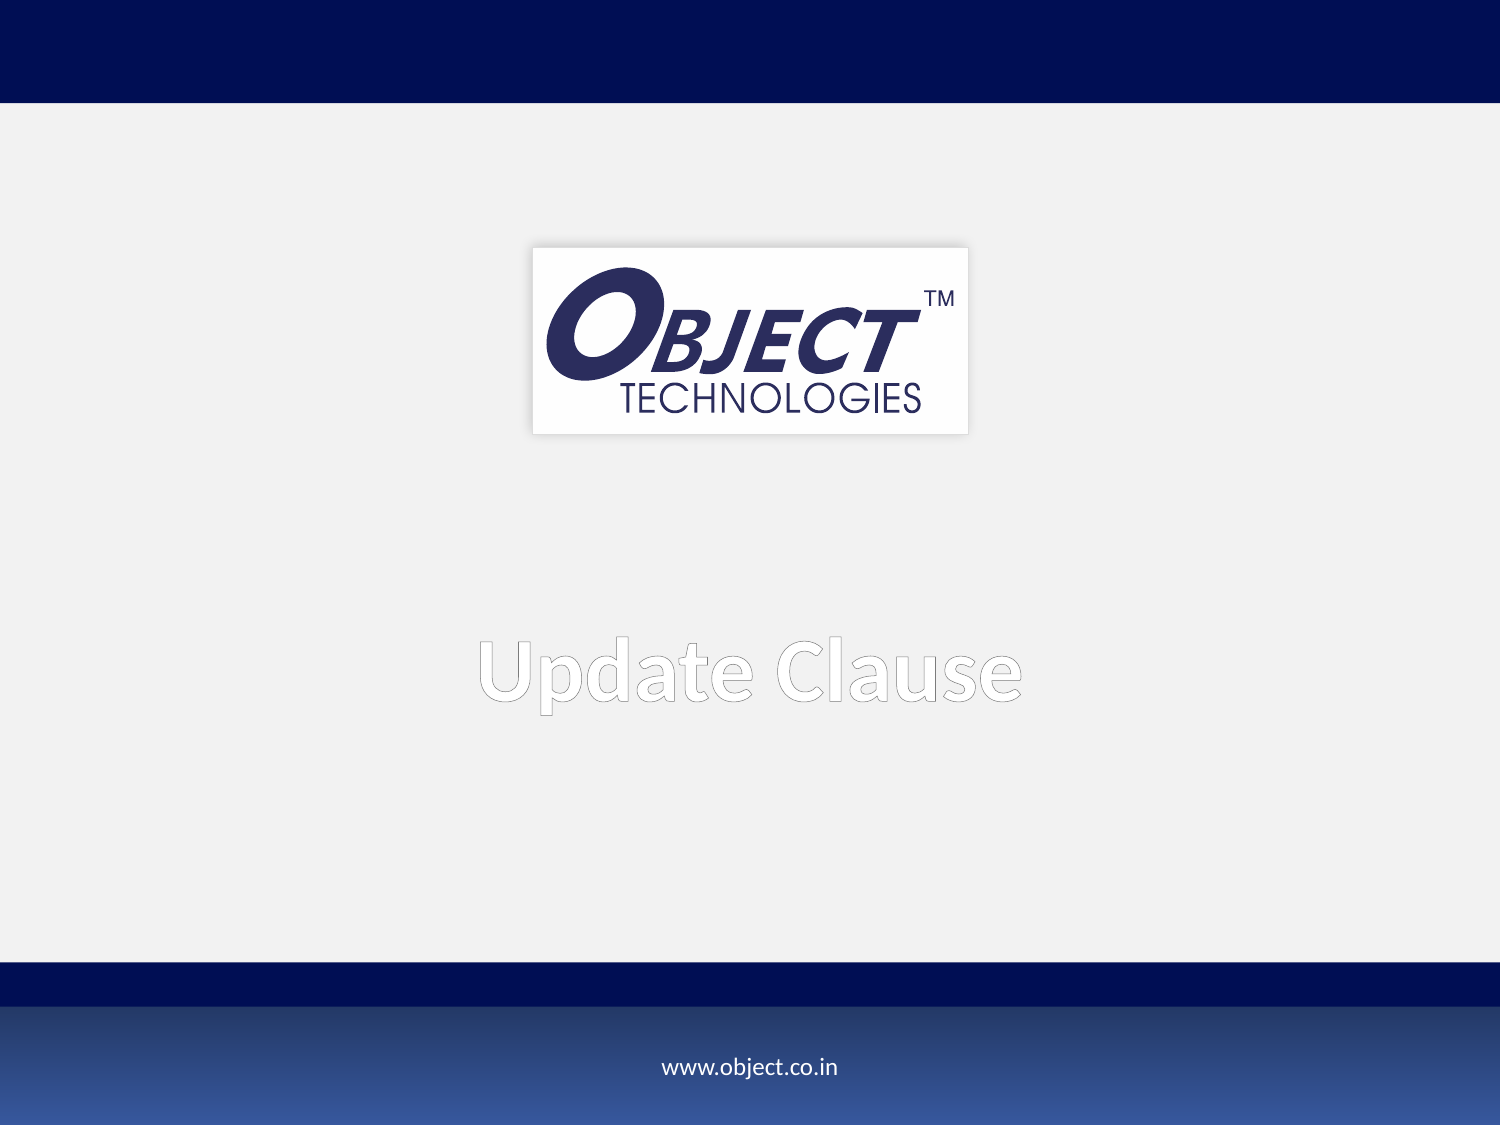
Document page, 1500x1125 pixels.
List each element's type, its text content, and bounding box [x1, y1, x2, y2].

title Update Clause [112, 544, 1388, 786]
